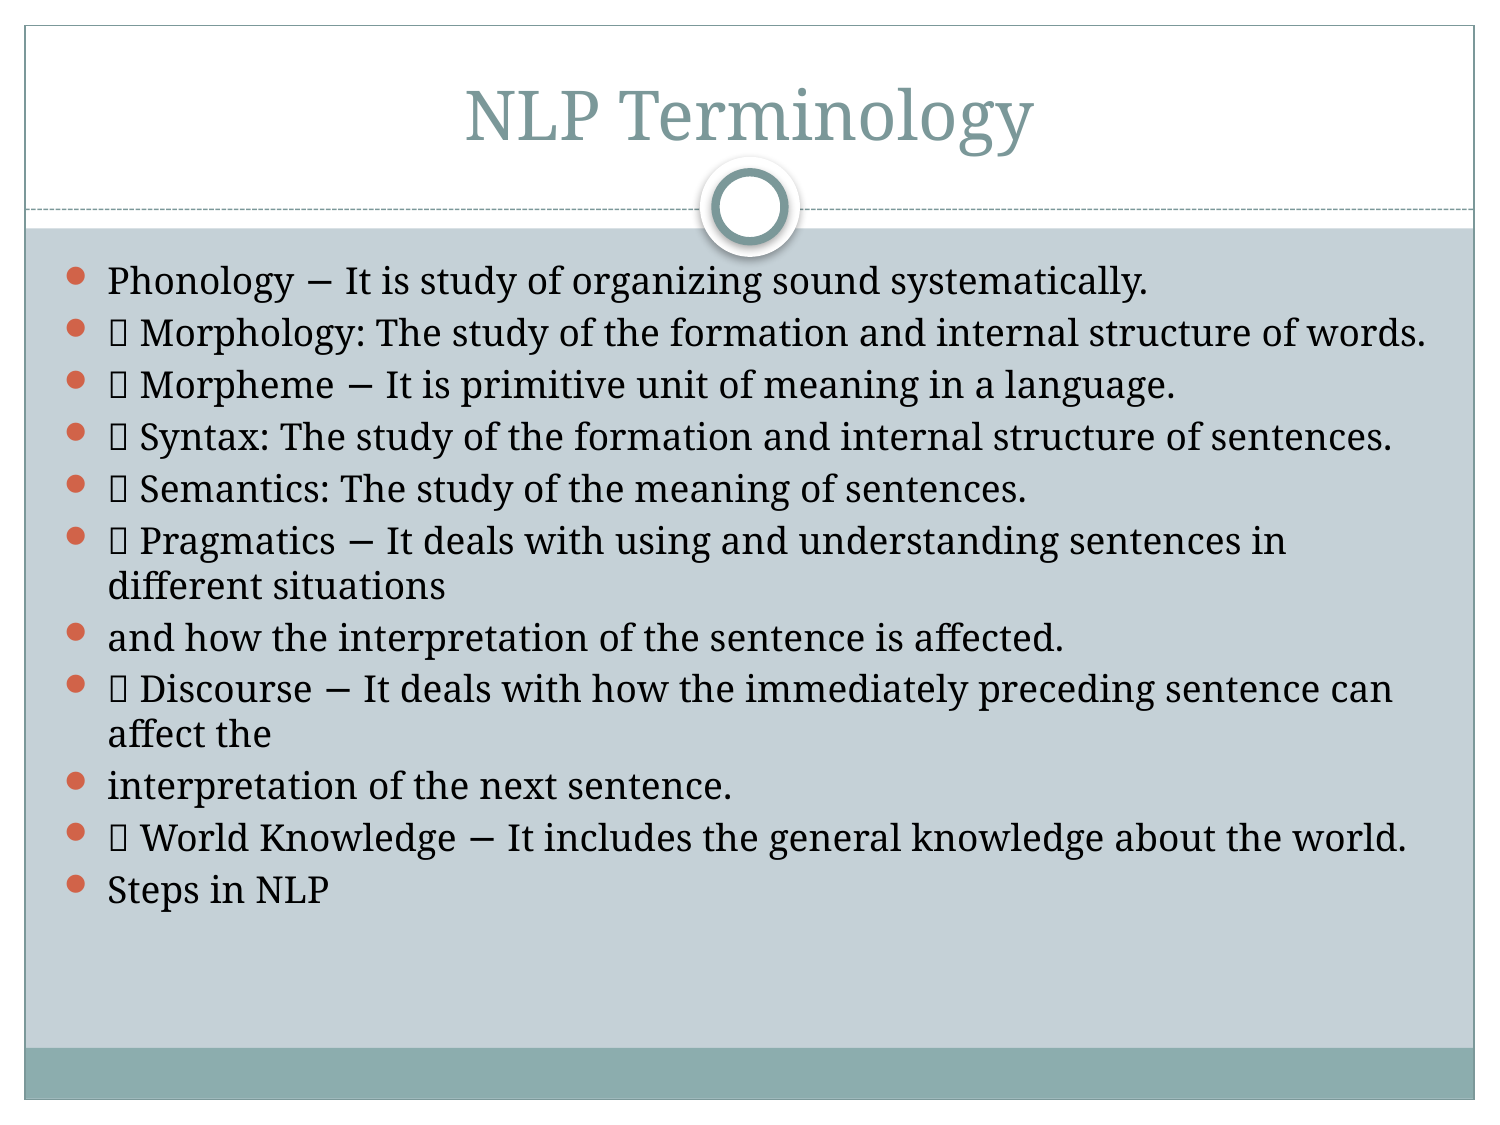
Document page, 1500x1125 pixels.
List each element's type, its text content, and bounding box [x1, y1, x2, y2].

title NLP Terminology [49, 37, 1450, 162]
list Phonology − It is study of organizing sound systematically.  Morphology: The study of the formation and internal structure of words.  Morpheme − It is primitive unit of meaning in a language.  Syntax: The study of the formation and internal structure of sentences.  Semantics: The study of the meaning of sentences.  Pragmatics − It deals with using and understanding sentences in different situations and how the interpretation of the sentence is affected.  Discourse − It deals with how the immediately preceding sentence can affect the interpretation of the next sentence.  World Knowledge − It includes the general knowledge about the world. Steps in NLP [49, 250, 1445, 1001]
